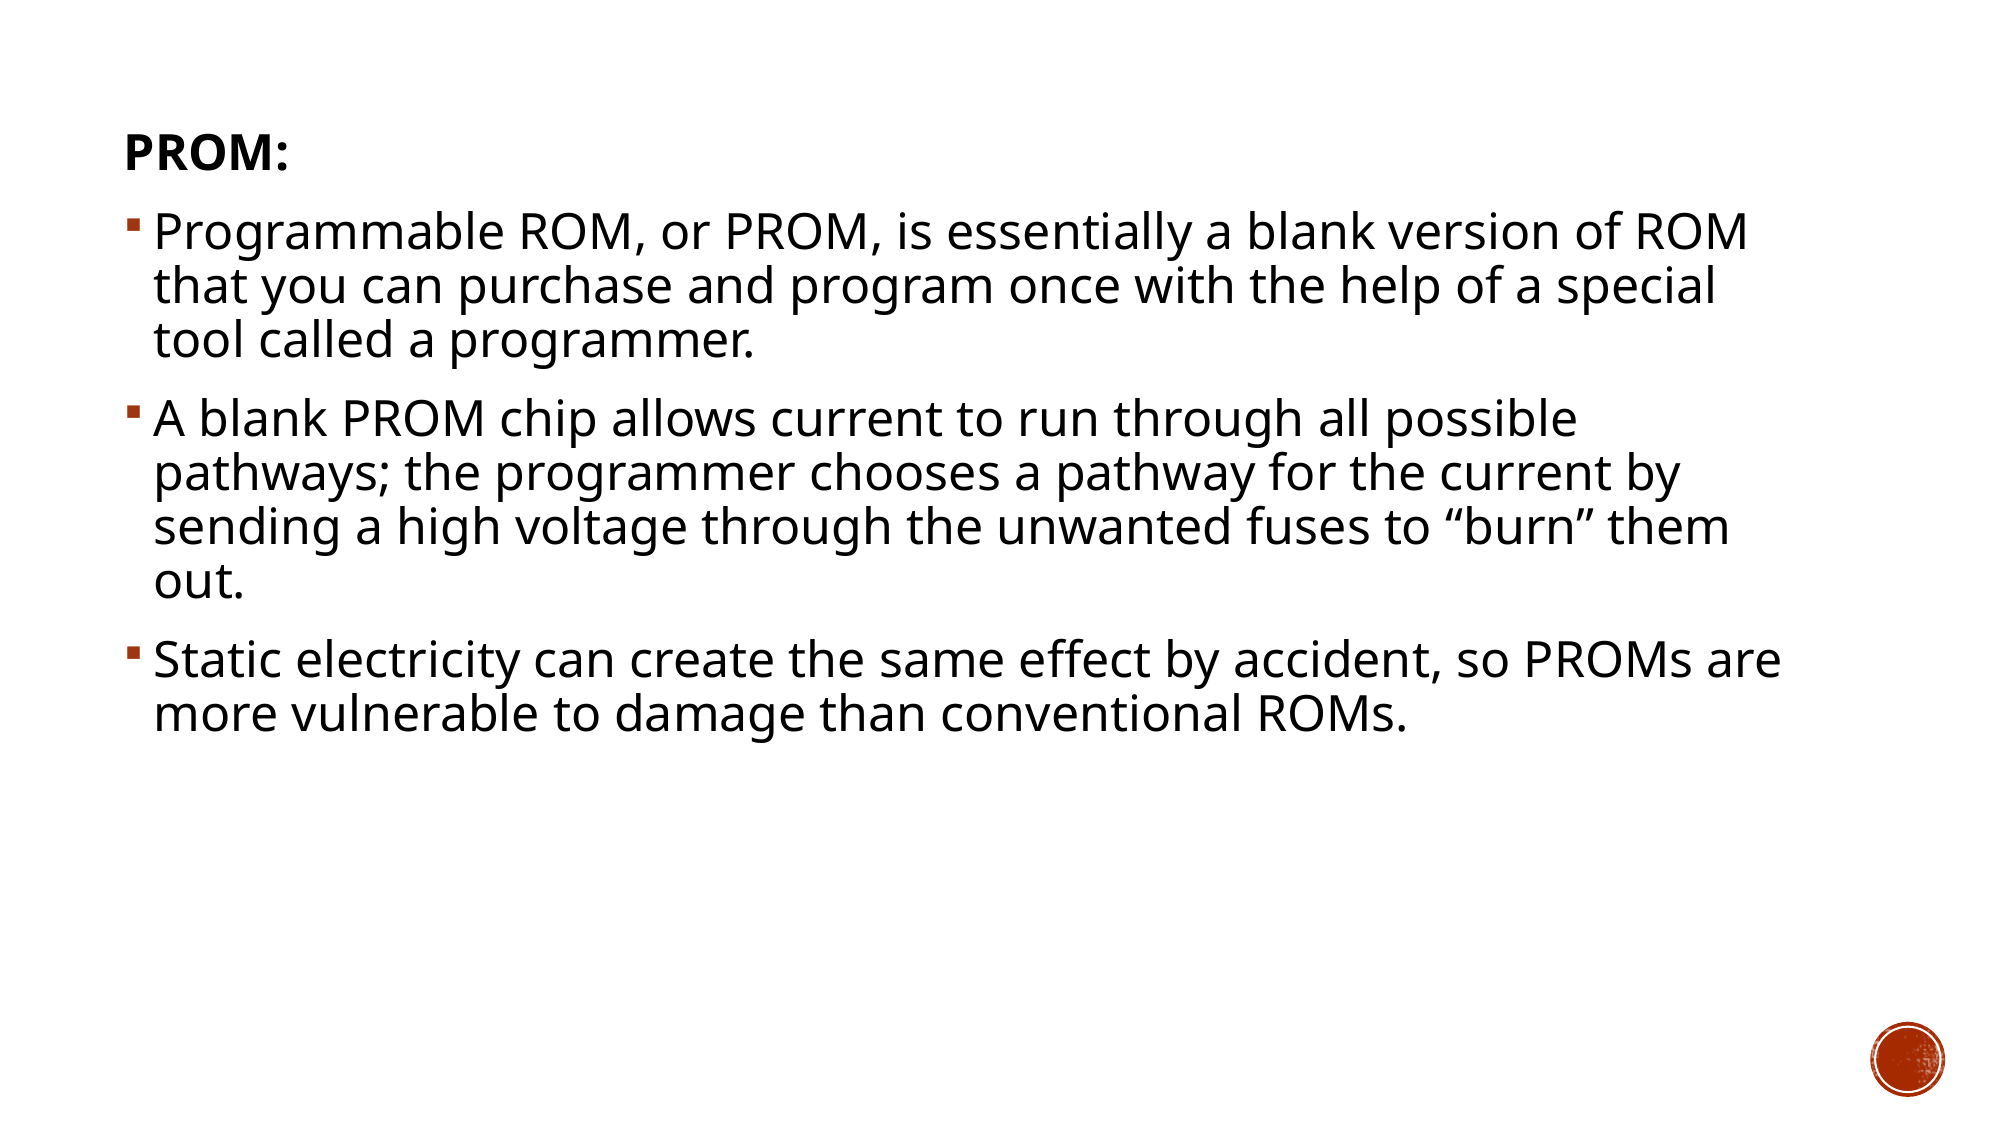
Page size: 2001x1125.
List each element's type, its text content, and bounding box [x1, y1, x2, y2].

list PROM: Programmable ROM, or PROM, is essentially a blank version of ROM that you can purchase and program once with the help of a special tool called a programmer. A blank PROM chip allows current to run through all possible pathways; the programmer chooses a pathway for the current by sending a high voltage through the unwanted fuses to “burn” them out. Static electricity can create the same effect by accident, so PROMs are more vulnerable to damage than conventional ROMs. [108, 120, 1826, 1013]
